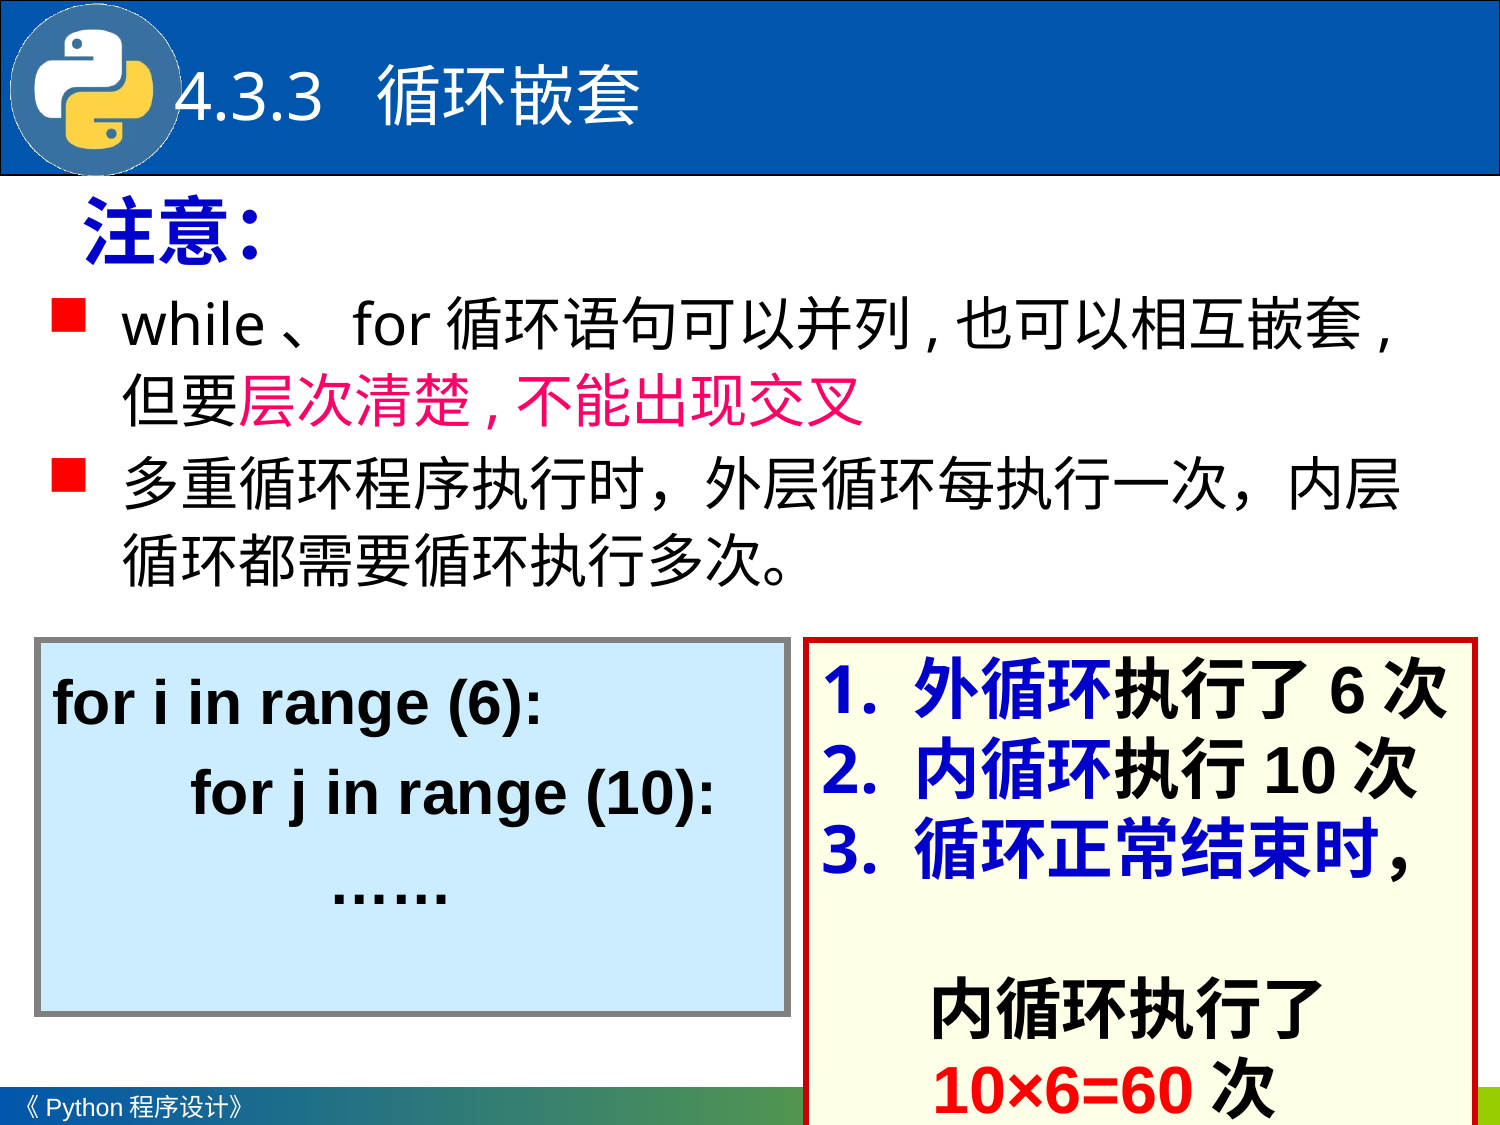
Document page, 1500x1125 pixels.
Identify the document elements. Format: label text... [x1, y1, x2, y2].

text_box 4.3.3 循环嵌套 [159, 37, 1500, 150]
text_box 注意： while、for循环语句可以并列,也可以相互嵌套,但要层次清楚,不能出现交叉 多重循环程序执行时，外层循环每执行一次，内层循环都需要循环执行多次。 [32, 172, 1470, 610]
text_box for i in range (6): for j in range (10): …… [37, 639, 788, 1015]
picture [5, 0, 184, 178]
text_box 外循环执行了6次 内循环执行10次 循环正常结束时， 内循环执行了 10×6=60次 [806, 639, 1475, 1125]
